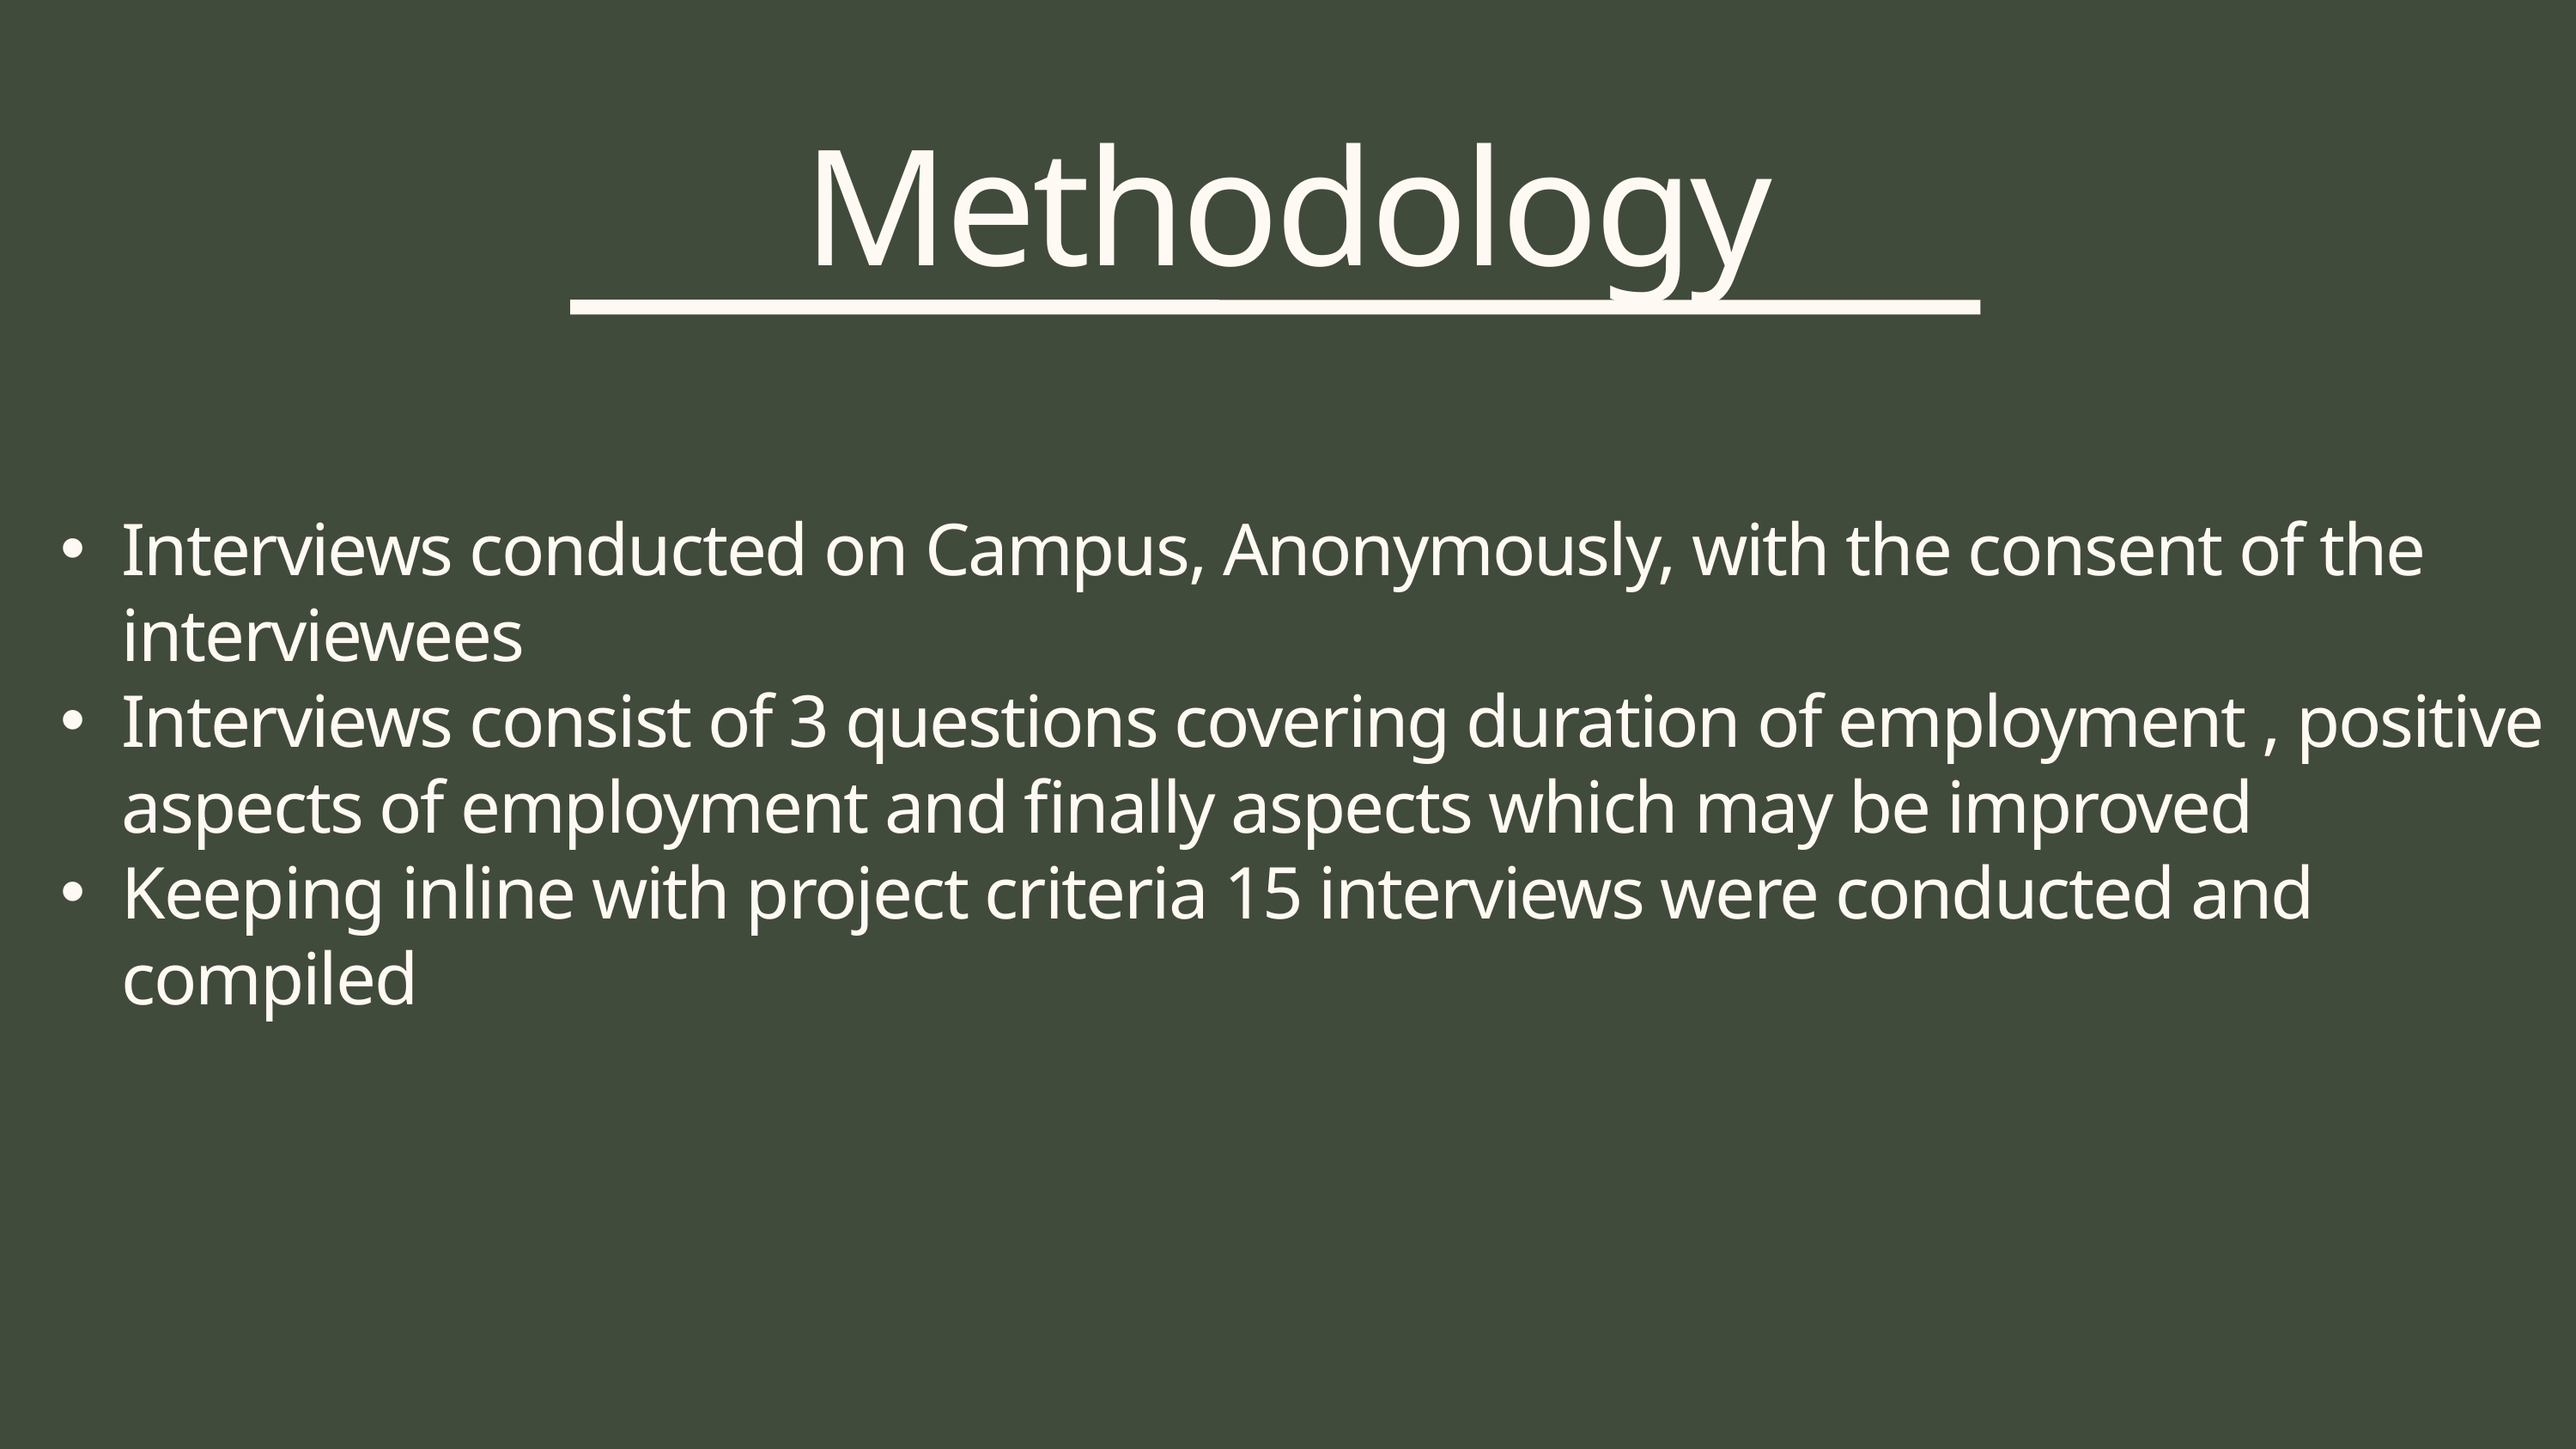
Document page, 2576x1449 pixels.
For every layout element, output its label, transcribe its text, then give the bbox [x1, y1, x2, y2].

text_box Methodology [501, 105, 2075, 299]
text_box Interviews conducted on Campus, Anonymously, with the consent of the interviewees Interviews consist of 3 questions covering duration of employment , positive aspects of employment and finally aspects which may be improved Keeping inline with project criteria 15 interviews were conducted and compiled [0, 504, 2551, 1290]
